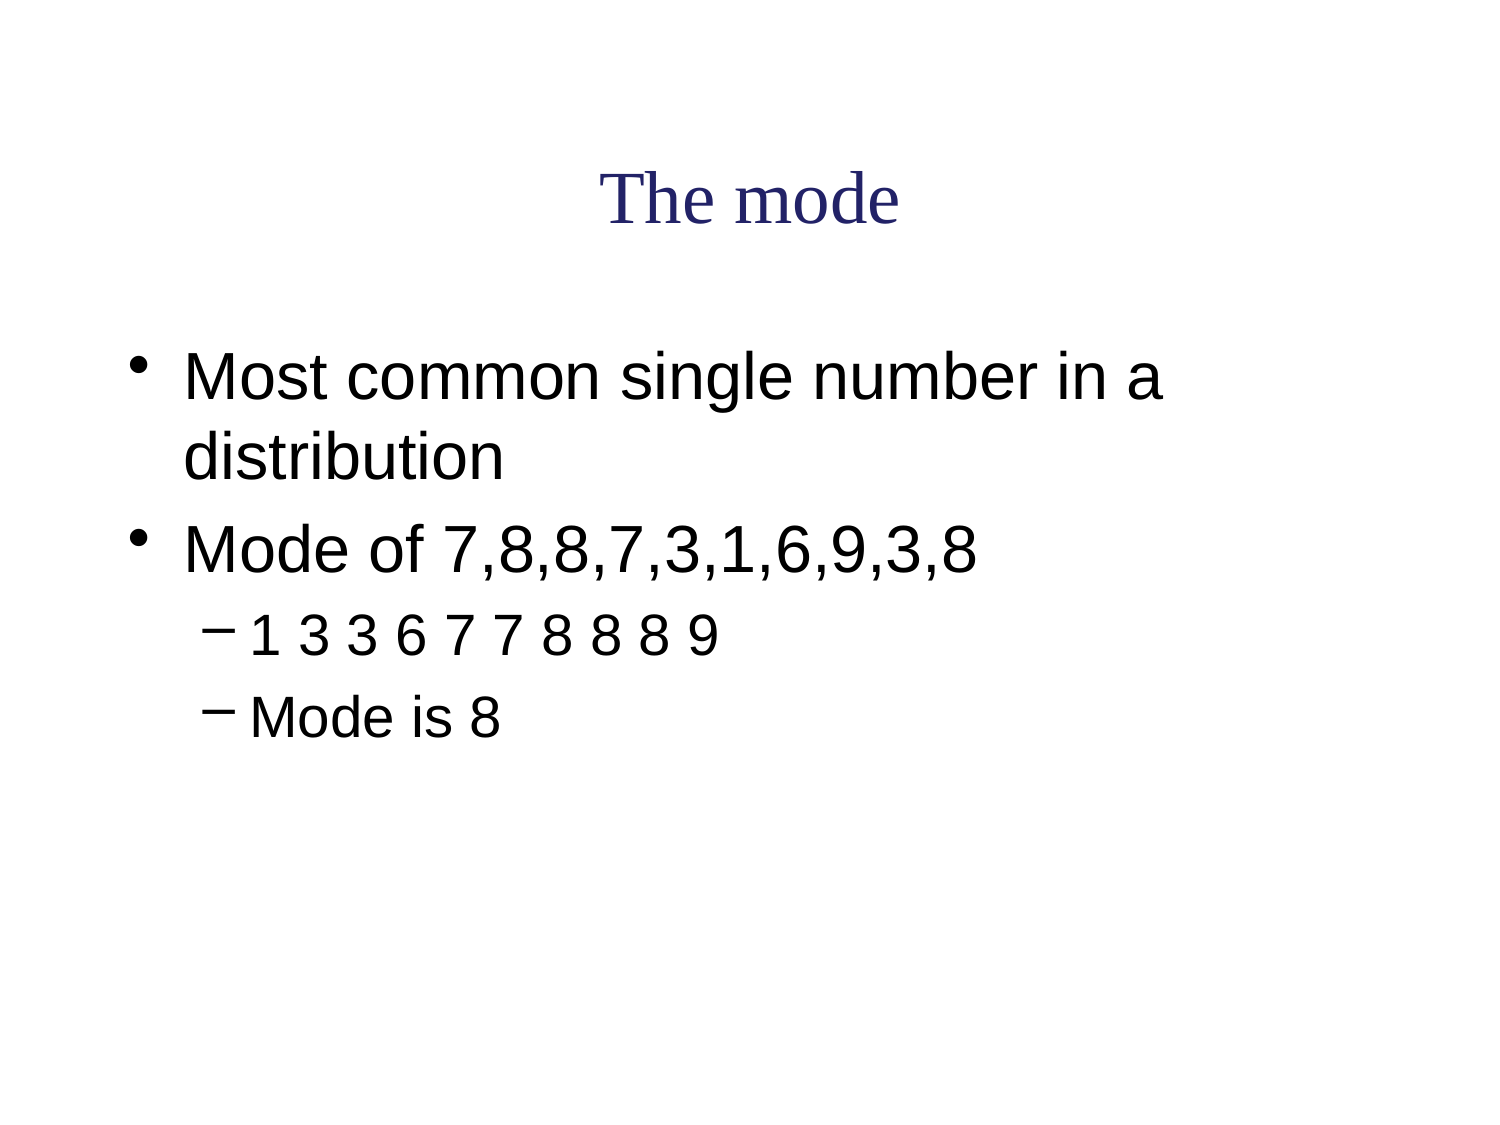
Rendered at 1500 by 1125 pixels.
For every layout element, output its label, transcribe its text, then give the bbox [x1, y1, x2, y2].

list Most common single number in a distribution Mode of 7,8,8,7,3,1,6,9,3,8 1 3 3 6 7 7 8 8 8 9 Mode is 8 [112, 324, 1388, 1001]
title The mode [0, 99, 1500, 288]
